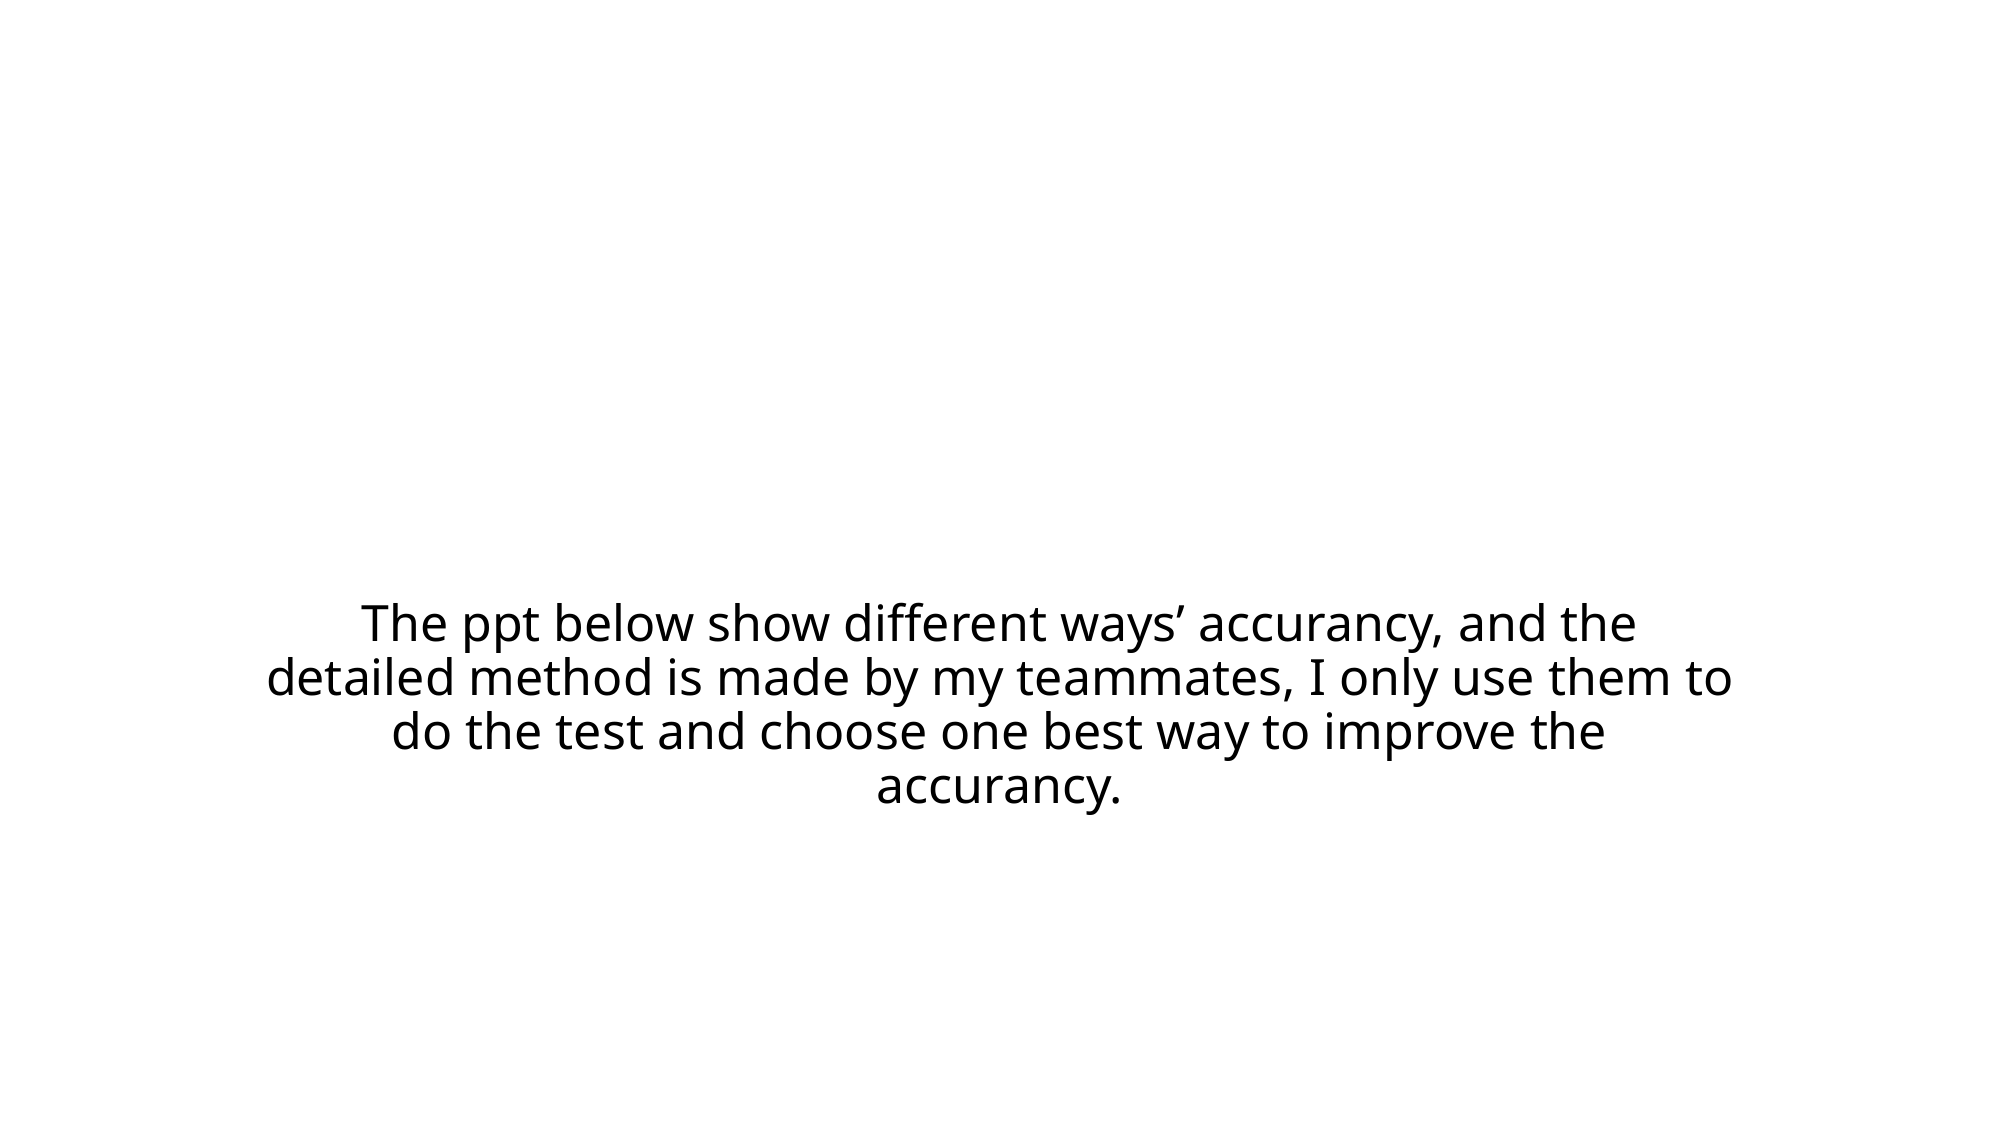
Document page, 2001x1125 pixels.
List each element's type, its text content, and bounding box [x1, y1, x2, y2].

subtitle The ppt below show different ways’ accurancy, and the detailed method is made by my teammates, I only use them to do the test and choose one best way to improve the accurancy. [249, 590, 1750, 863]
